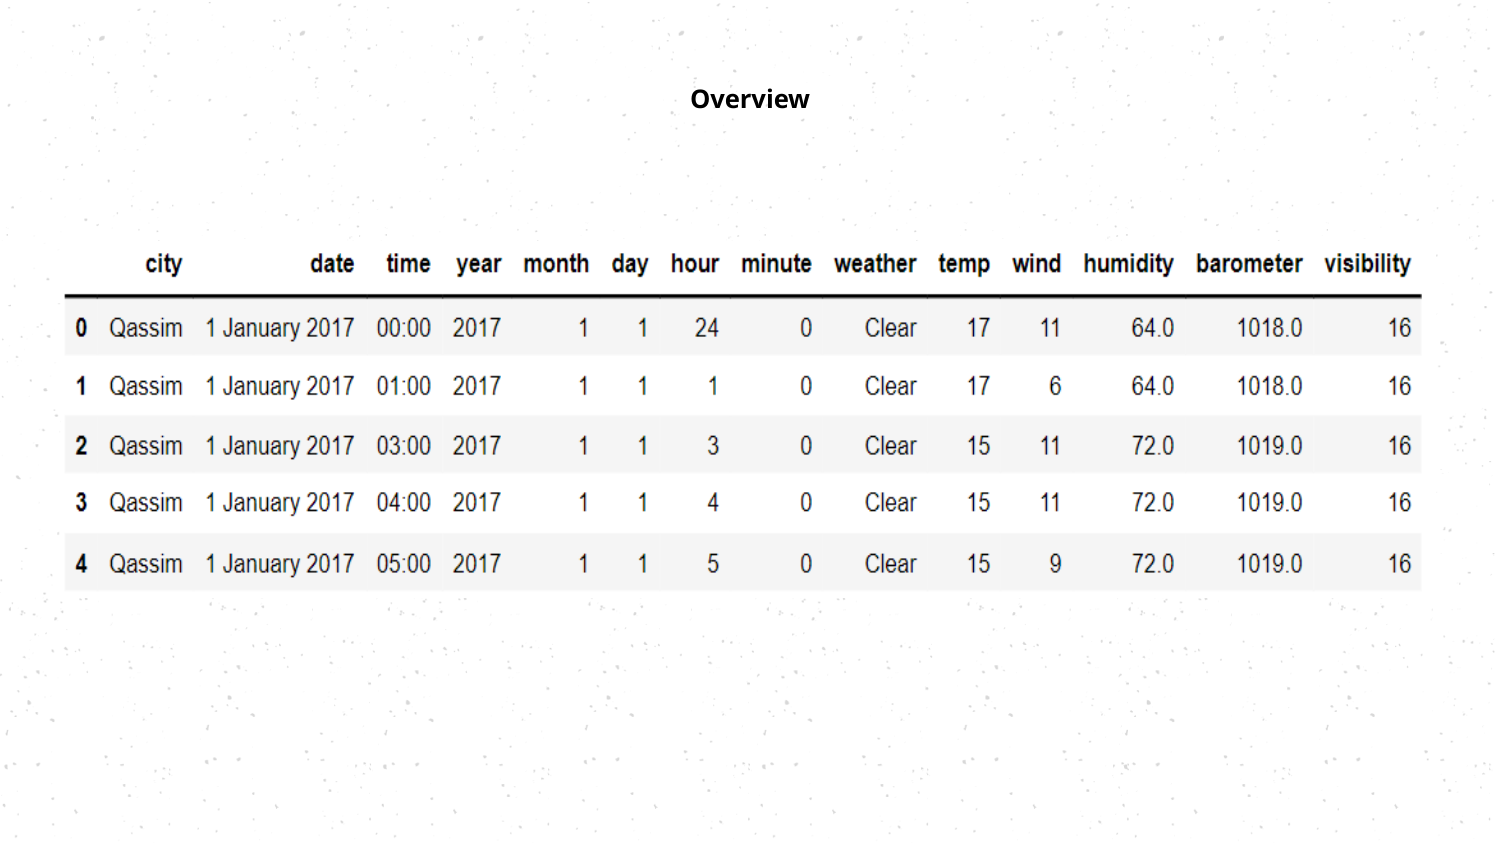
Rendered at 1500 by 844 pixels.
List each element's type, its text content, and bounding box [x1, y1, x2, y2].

title Overview [75, 67, 1425, 129]
picture [0, 0, 1498, 843]
